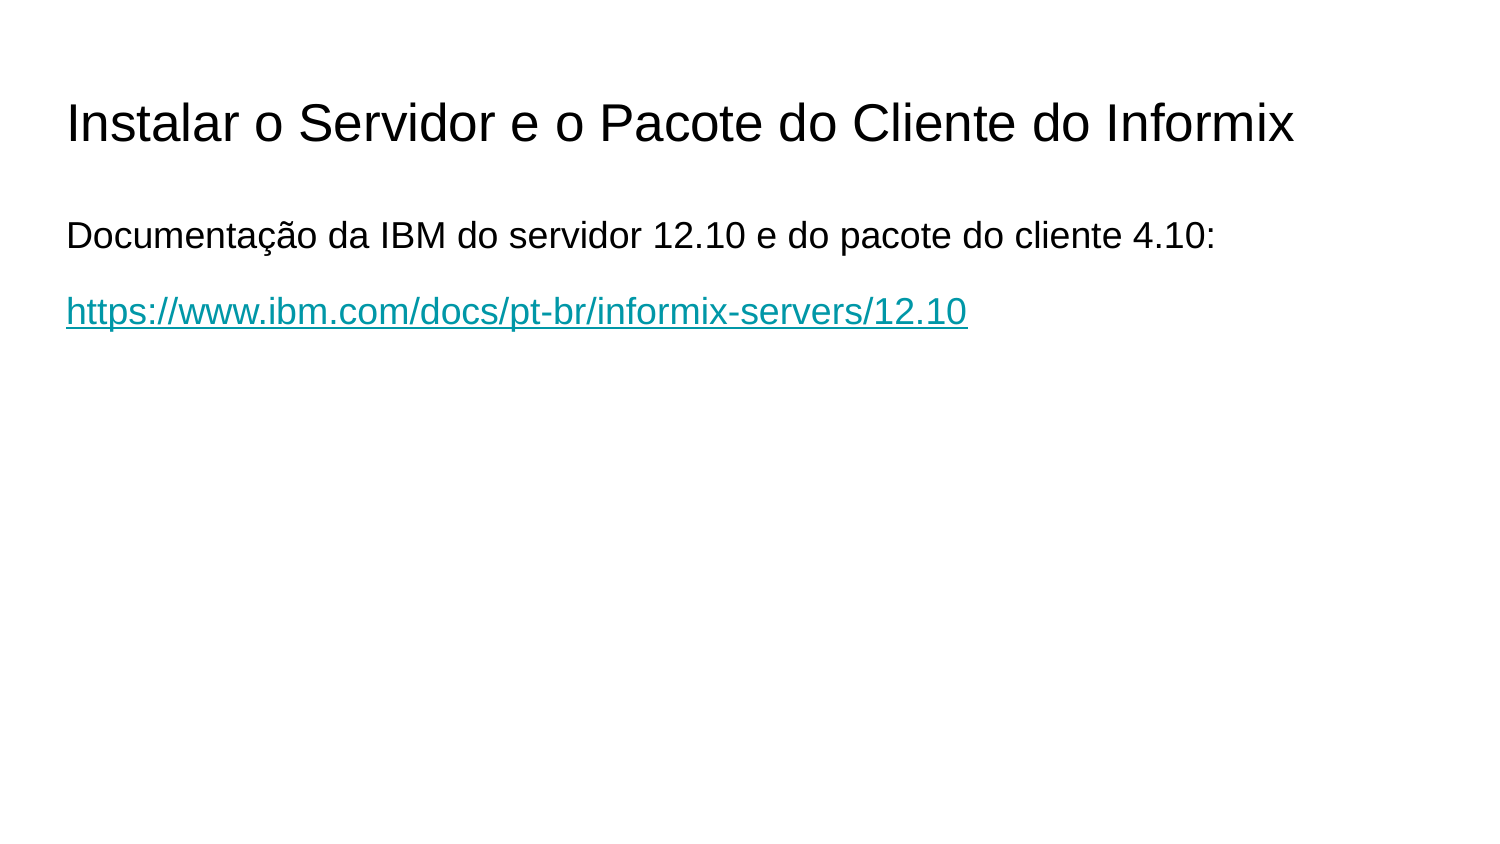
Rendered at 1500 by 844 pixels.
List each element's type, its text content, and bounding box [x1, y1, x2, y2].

title Instalar o Servidor e o Pacote do Cliente do Informix [51, 72, 1449, 167]
list Documentação da IBM do servidor 12.10 e do pacote do cliente 4.10: https://www.ibm.com/docs/pt-br/informix-servers/12.10 [51, 189, 1449, 750]
